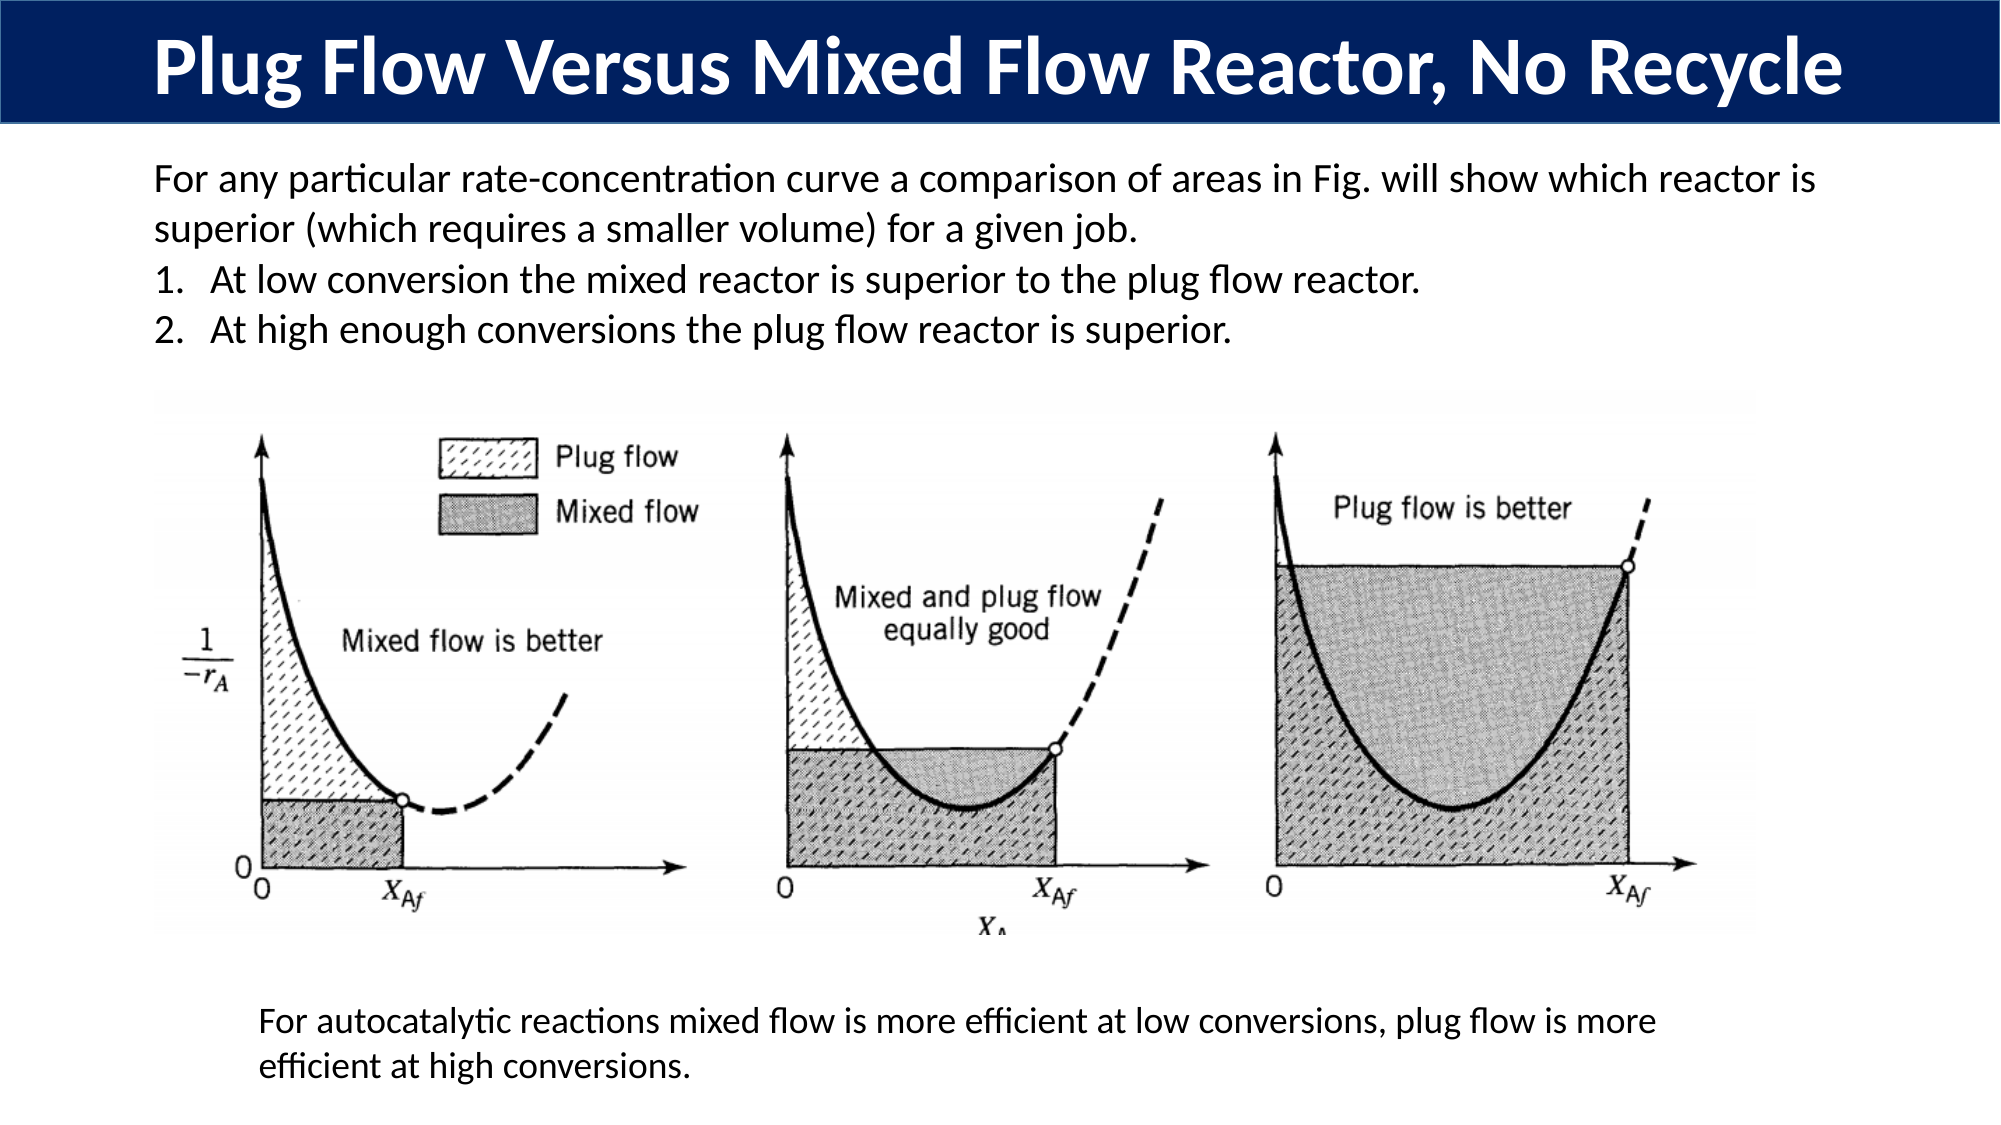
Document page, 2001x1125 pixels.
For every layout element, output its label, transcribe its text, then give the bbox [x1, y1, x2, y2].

text_box For any particular rate-concentration curve a comparison of areas in Fig. will show which reactor is superior (which requires a smaller volume) for a given job. At low conversion the mixed reactor is superior to the plug flow reactor. At high enough conversions the plug flow reactor is superior. [139, 143, 1960, 409]
text_box For autocatalytic reactions mixed flow is more efficient at low conversions, plug flow is more efficient at high conversions. [243, 989, 1744, 1094]
picture [154, 390, 1756, 935]
text_box Plug Flow Versus Mixed Flow Reactor, No Recycle [0, 0, 2000, 124]
